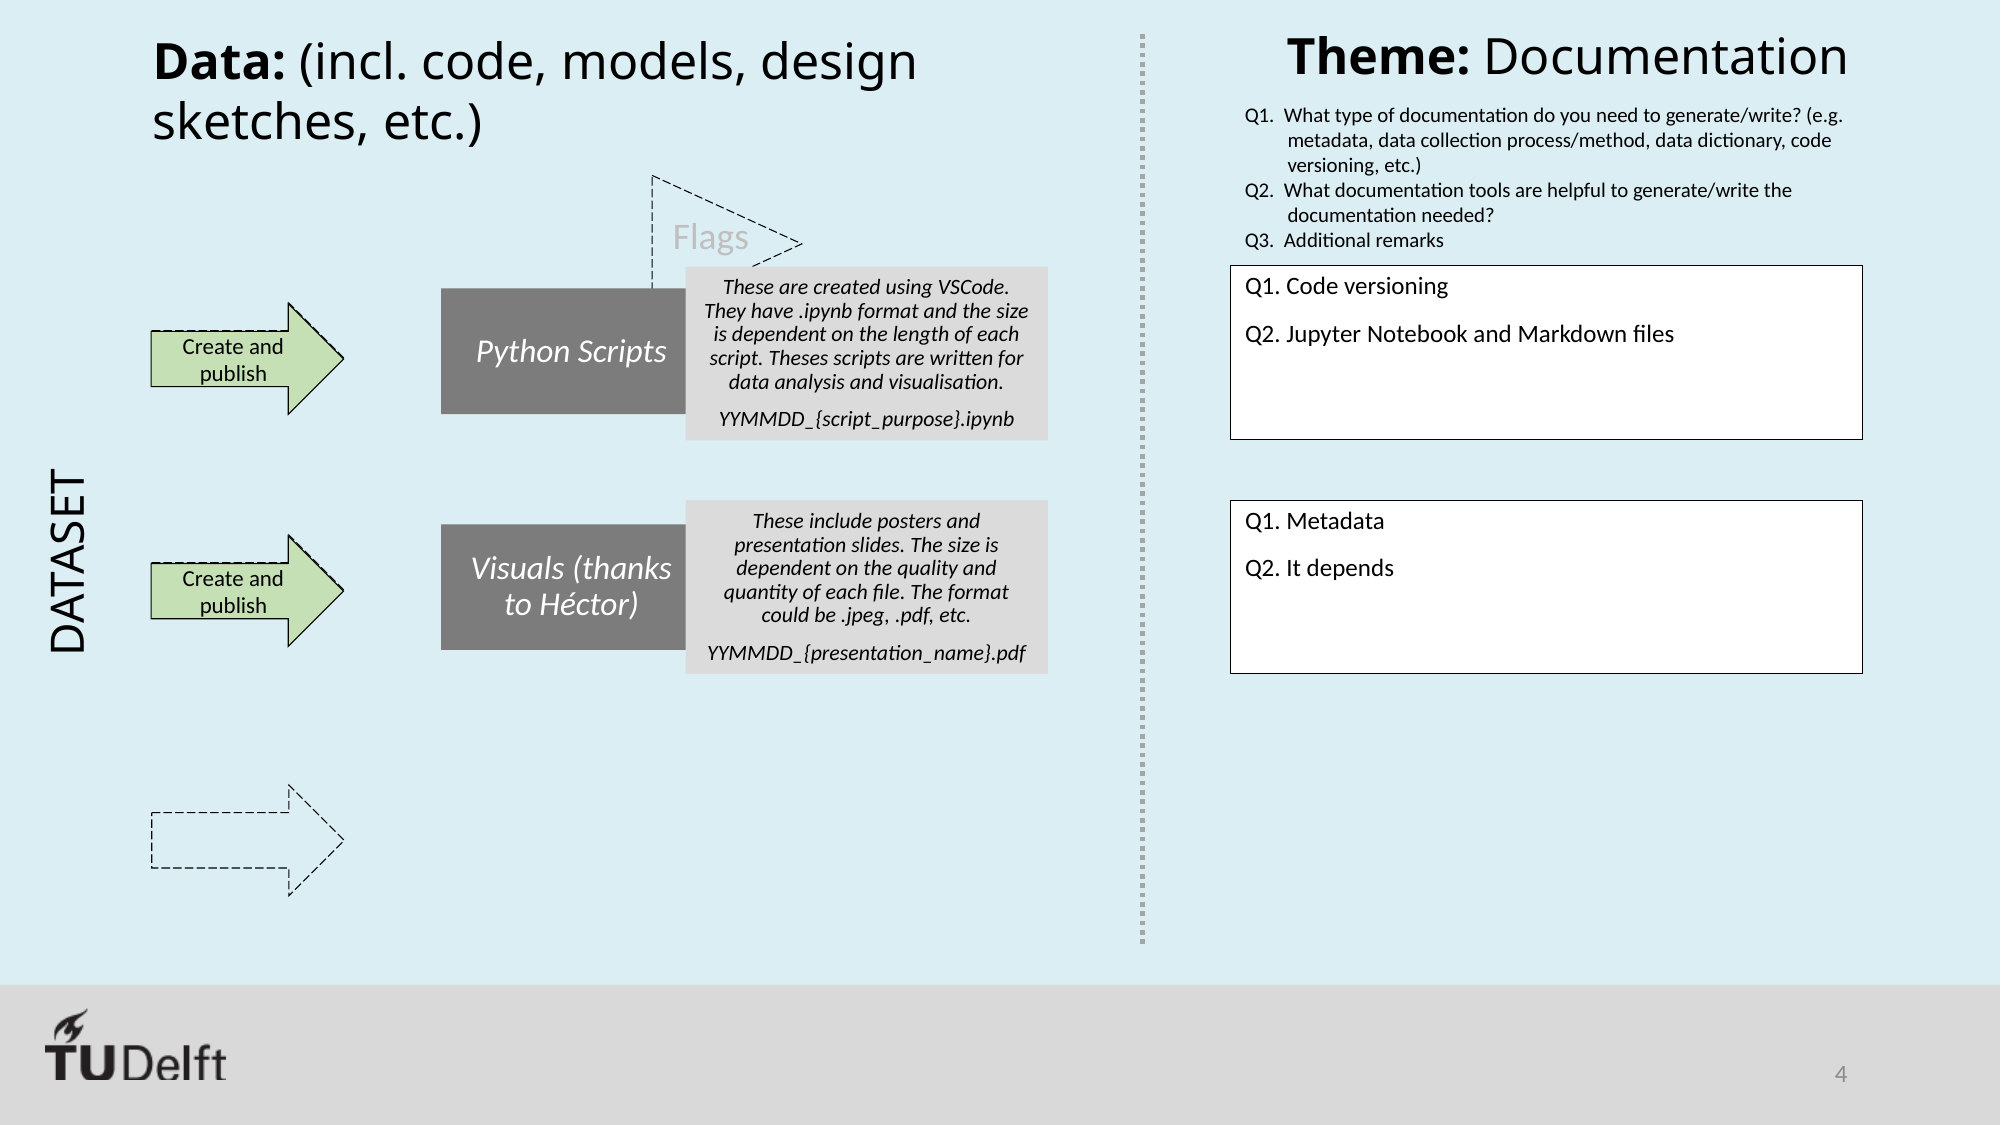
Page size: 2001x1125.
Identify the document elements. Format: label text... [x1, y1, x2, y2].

list Q1. Code versioning Q2. Jupyter Notebook and Markdown files [1230, 265, 1863, 440]
list Q1. Metadata Q2. It depends [1230, 500, 1863, 674]
text_box Create and publish [150, 302, 345, 416]
text_box Visuals (thanks to Héctor) [441, 524, 685, 650]
text_box Python Scripts [441, 288, 685, 415]
text_box Create and publish [150, 534, 345, 648]
slide_number 4 [1412, 1042, 1863, 1103]
text_box These are created using VSCode. They have .ipynb format and the size is dependent on the length of each script. Theses scripts are written for data analysis and visualisation. YYMMDD_{script_purpose}.ipynb [685, 266, 1048, 441]
text_box These include posters and presentation slides. The size is dependent on the quality and quantity of each file. The format could be .jpeg, .pdf, etc. YYMMDD_{presentation_name}.pdf [685, 500, 1048, 674]
